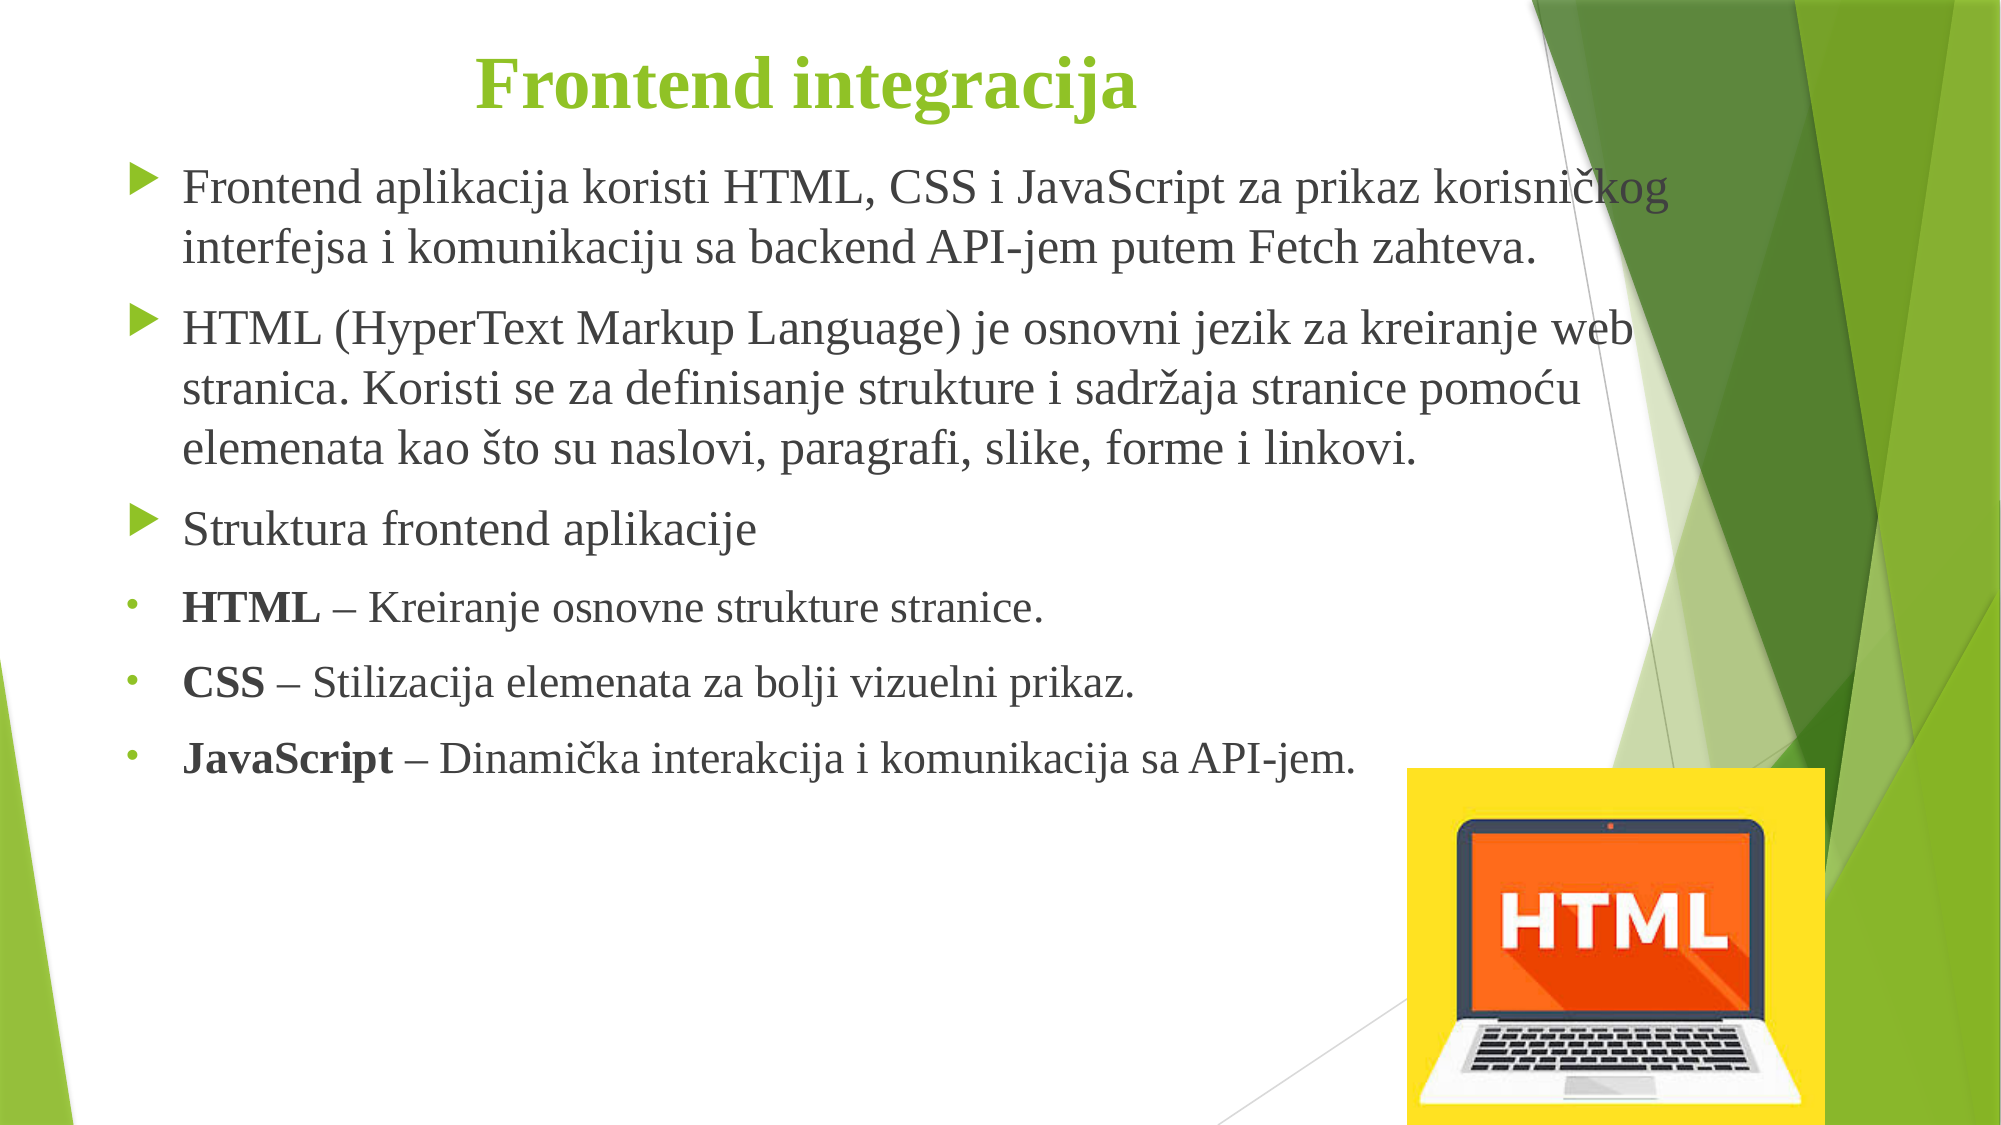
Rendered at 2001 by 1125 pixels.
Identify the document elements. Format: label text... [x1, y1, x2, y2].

title Frontend integracija [111, 25, 1522, 146]
picture [1407, 768, 1826, 1125]
list Frontend aplikacija koristi HTML, CSS i JavaScript za prikaz korisničkog interfejsa i komunikaciju sa backend API-jem putem Fetch zahteva. HTML (HyperText Markup Language) je osnovni jezik za kreiranje web stranica. Koristi se za definisanje strukture i sadržaja stranice pomoću elemenata kao što su naslovi, paragrafi, slike, forme i linkovi. Struktura frontend aplikacije HTML – Kreiranje osnovne strukture stranice. CSS – Stilizacija elemenata za bolji vizuelni prikaz. JavaScript – Dinamička interakcija i komunikacija sa API-jem. [111, 146, 1716, 1125]
